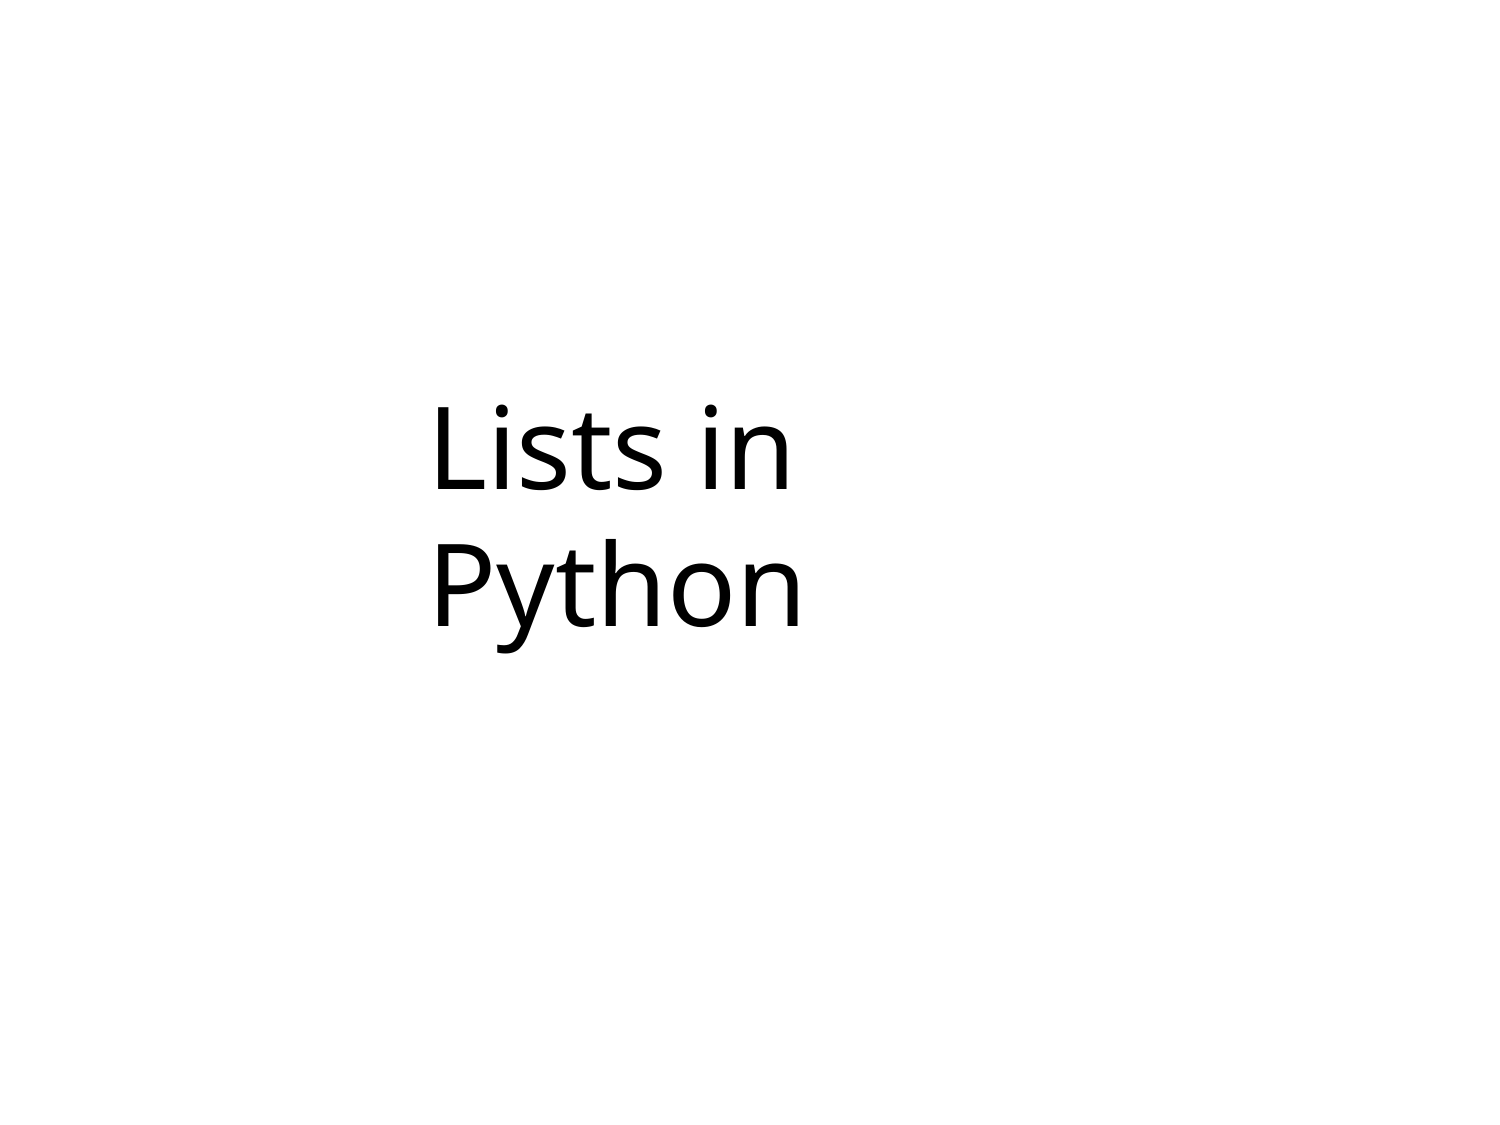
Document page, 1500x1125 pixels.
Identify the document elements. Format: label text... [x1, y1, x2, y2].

title Lists in Python [425, 372, 1163, 650]
